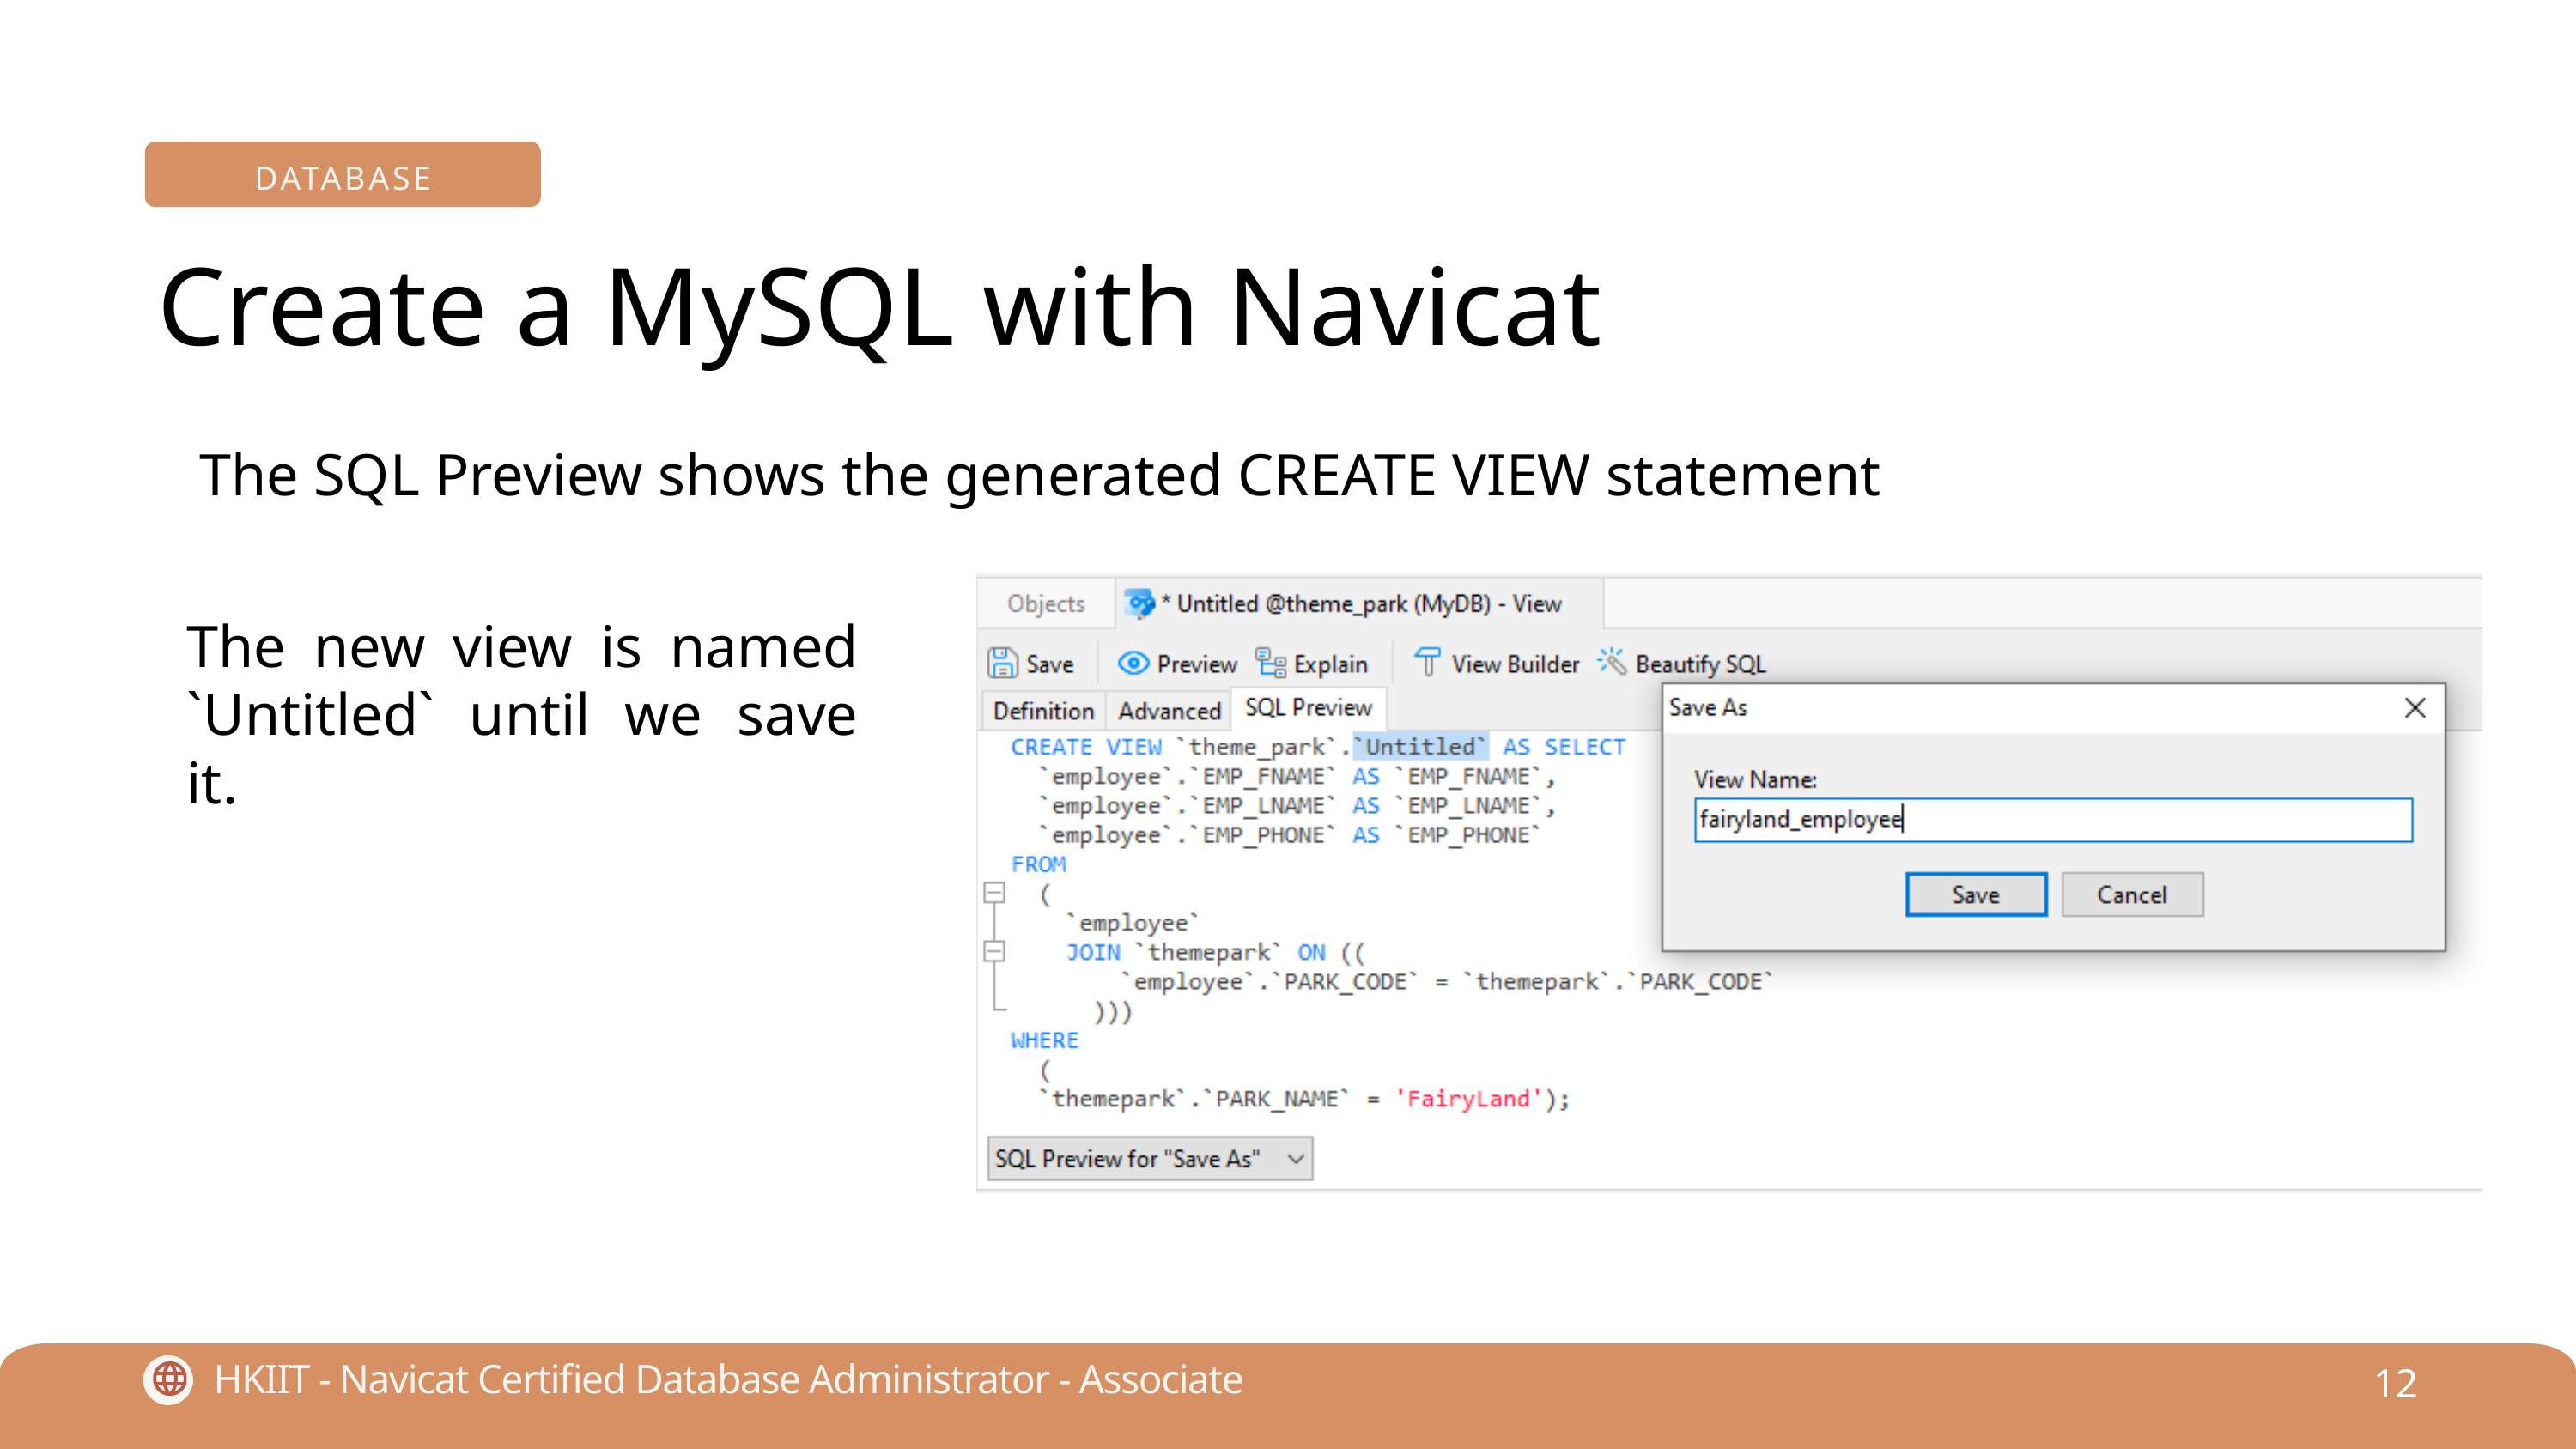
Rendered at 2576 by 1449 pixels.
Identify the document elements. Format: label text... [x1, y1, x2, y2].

text_box Create a MySQL with Navicat [144, 231, 1669, 373]
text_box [143, 1355, 194, 1406]
text_box The SQL Preview shows the generated CREATE VIEW statement [186, 432, 1948, 514]
picture [976, 573, 2483, 1193]
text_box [0, 1343, 2576, 1449]
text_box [144, 141, 542, 208]
text_box The new view is named `Untitled` until we save it. [174, 603, 872, 822]
